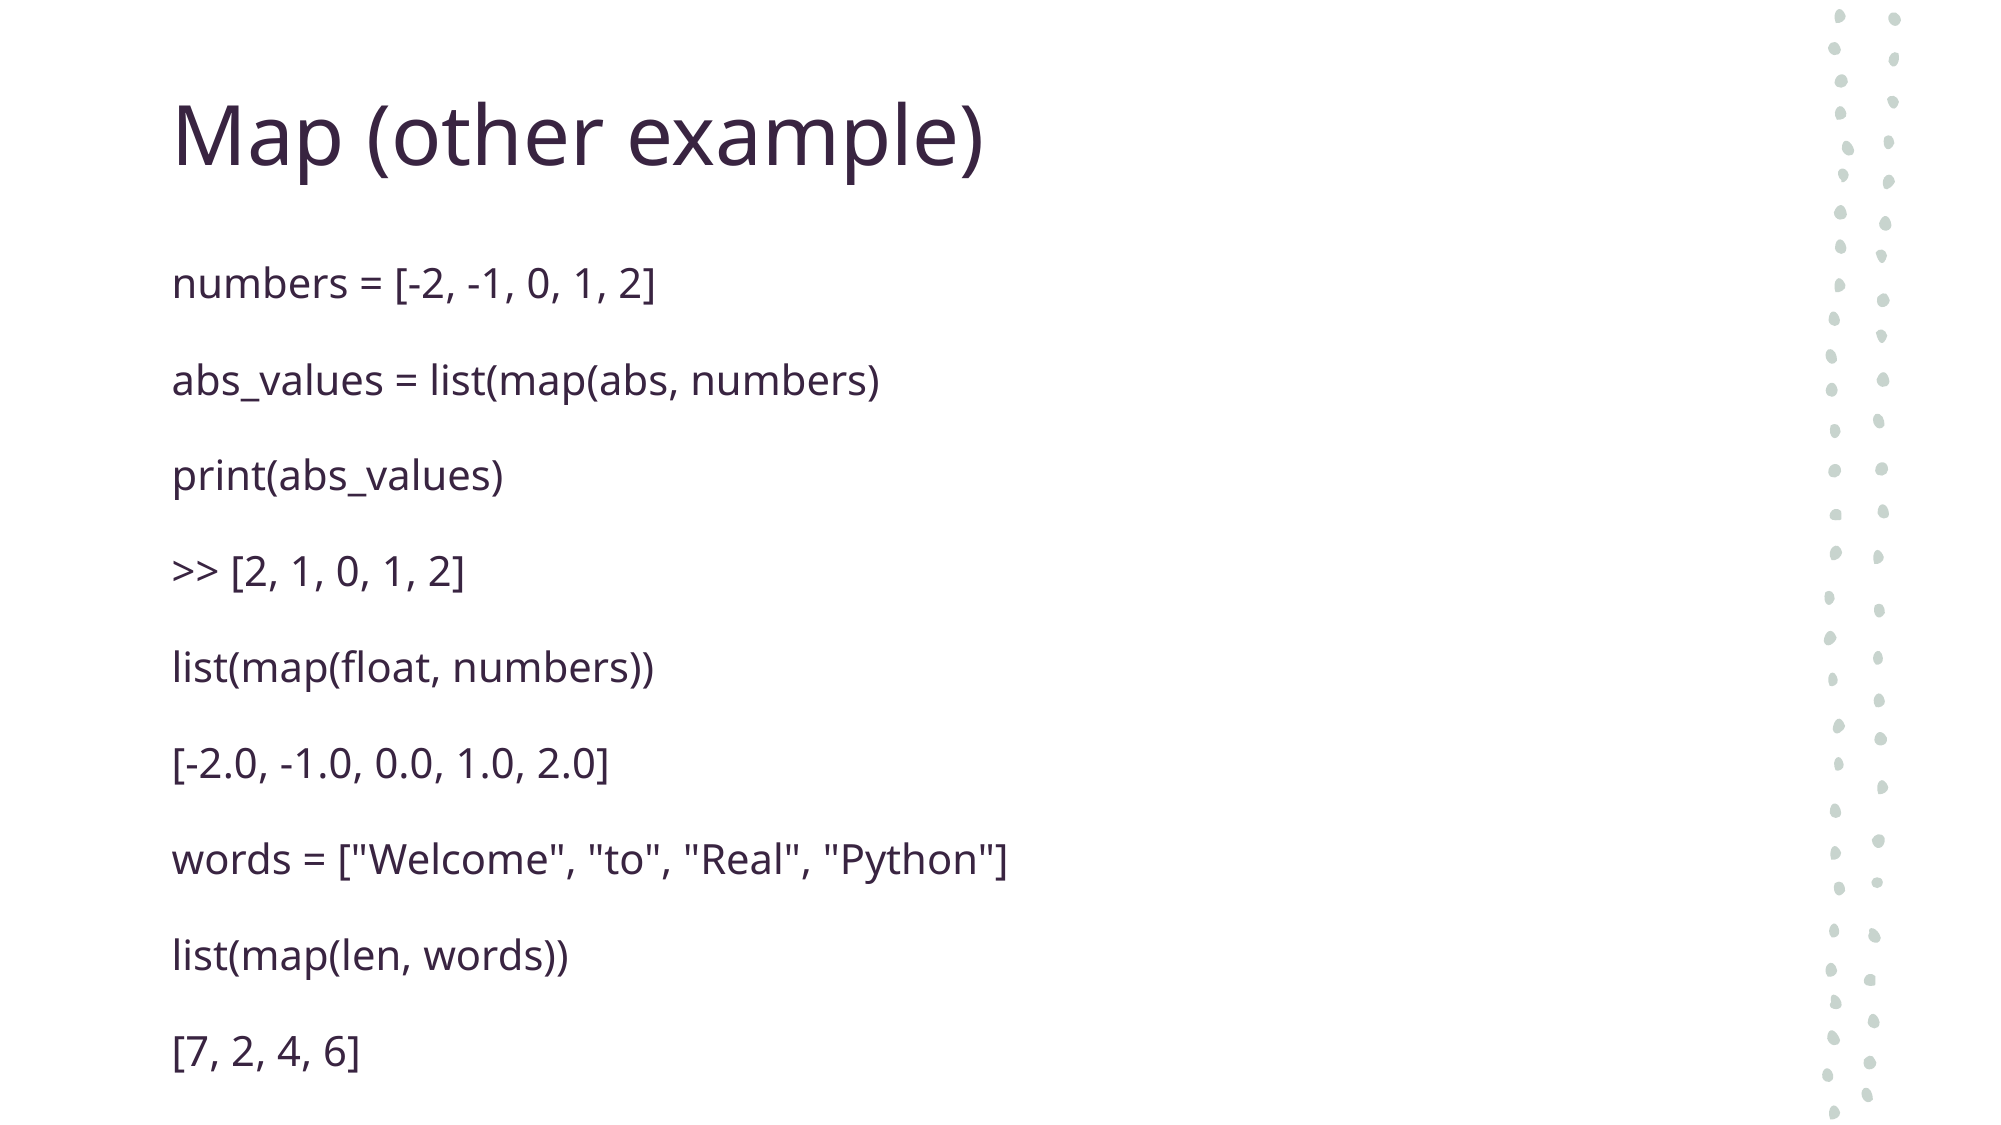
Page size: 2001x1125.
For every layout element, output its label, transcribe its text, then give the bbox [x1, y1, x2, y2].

title Map (other example) [156, 23, 1738, 224]
list numbers = [-2, -1, 0, 1, 2] abs_values = list(map(abs, numbers) print(abs_values) >> [2, 1, 0, 1, 2] list(map(float, numbers)) [-2.0, -1.0, 0.0, 1.0, 2.0] words = ["Welcome", "to", "Real", "Python"] list(map(len, words)) [7, 2, 4, 6] [156, 224, 1738, 1102]
